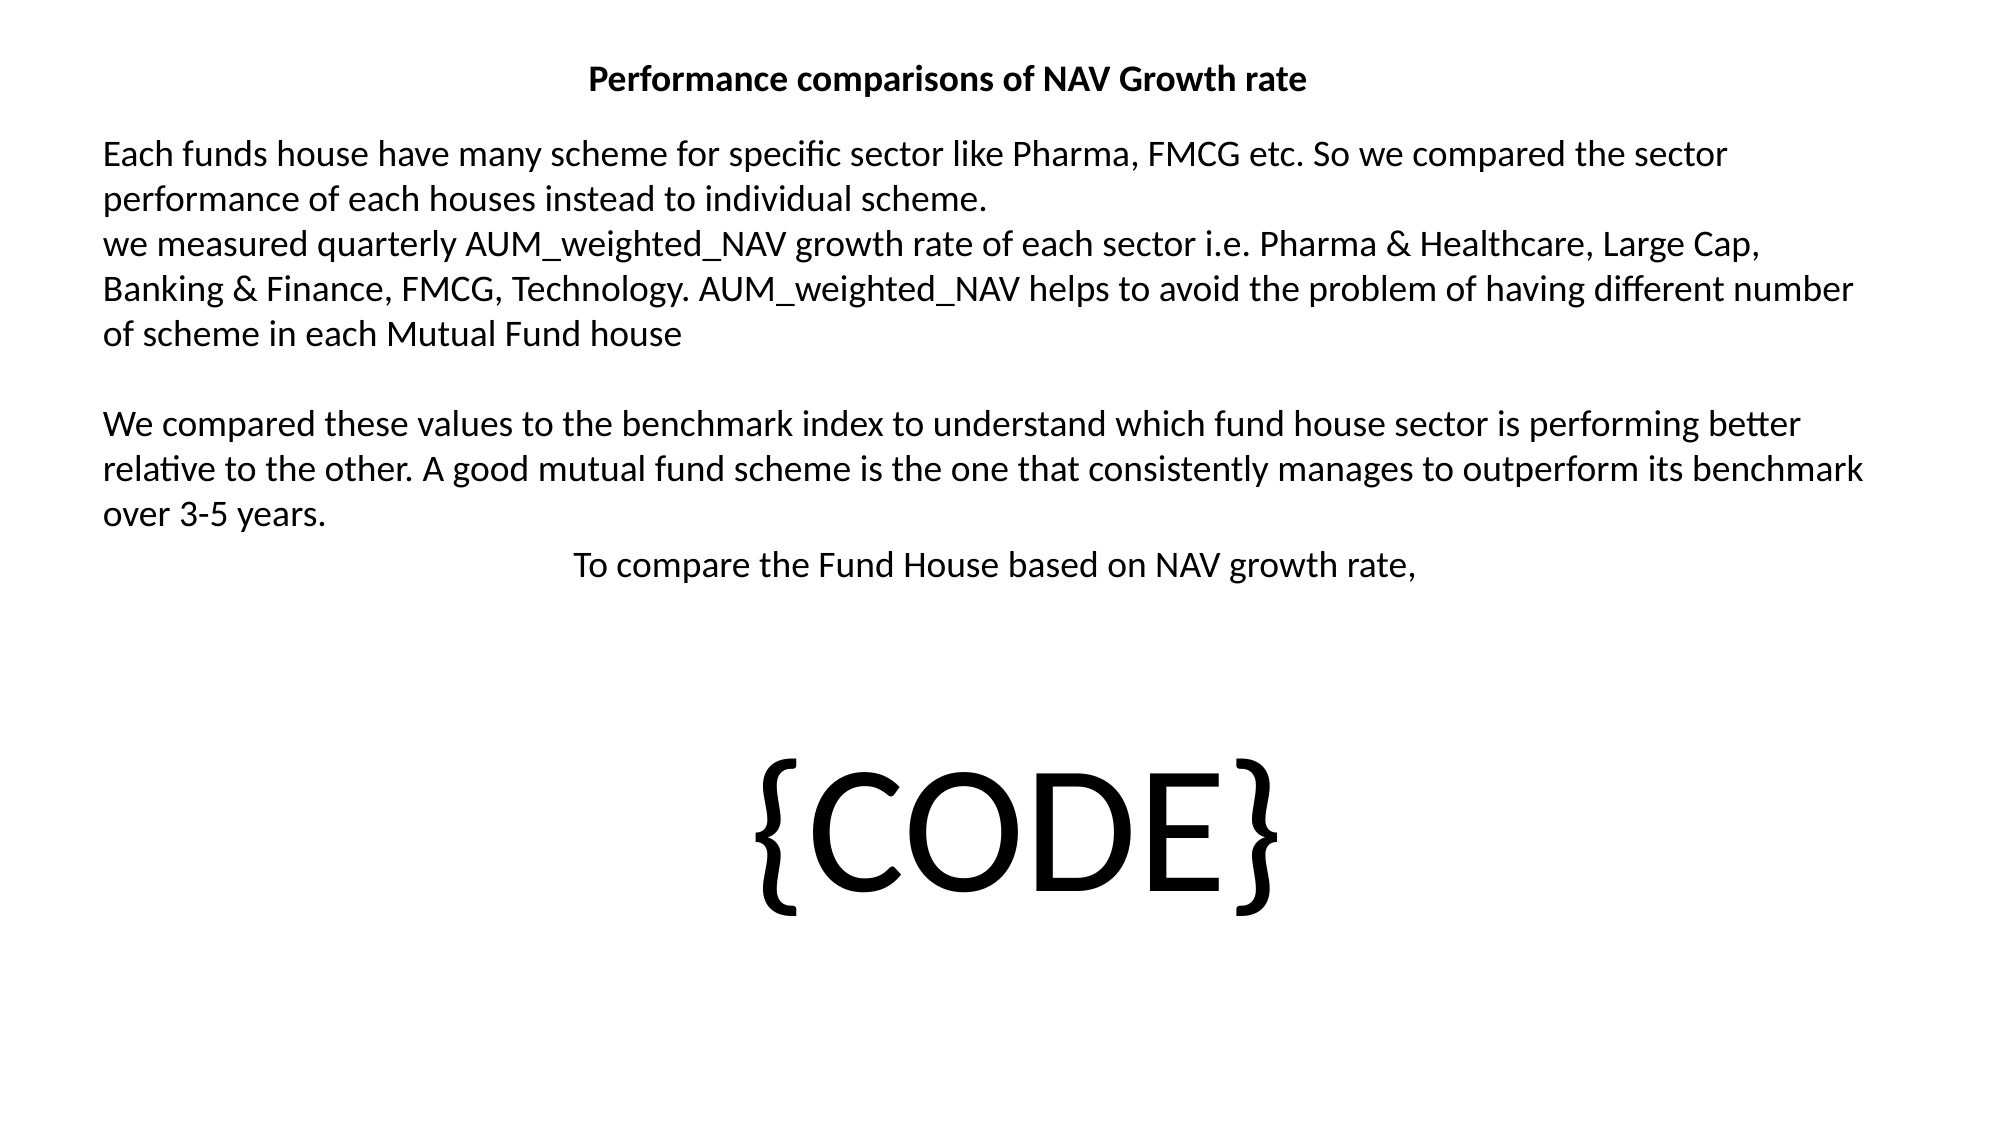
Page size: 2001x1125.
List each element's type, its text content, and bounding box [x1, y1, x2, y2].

text_box To compare the Fund House based on NAV growth rate, [558, 532, 1442, 592]
text_box Each funds house have many scheme for specific sector like Pharma, FMCG etc. So we compared the sector performance of each houses instead to individual scheme. we measured quarterly AUM_weighted_NAV growth rate of each sector i.e. Pharma & Healthcare, Large Cap, Banking & Finance, FMCG, Technology. AUM_weighted_NAV helps to avoid the problem of having different number of scheme in each Mutual Fund house We compared these values to the benchmark index to understand which fund house sector is performing better relative to the other. A good mutual fund scheme is the one that consistently manages to outperform its benchmark over 3-5 years. [88, 121, 1905, 542]
text_box {CODE} [735, 701, 2000, 936]
text_box Performance comparisons of NAV Growth rate [573, 46, 1341, 107]
